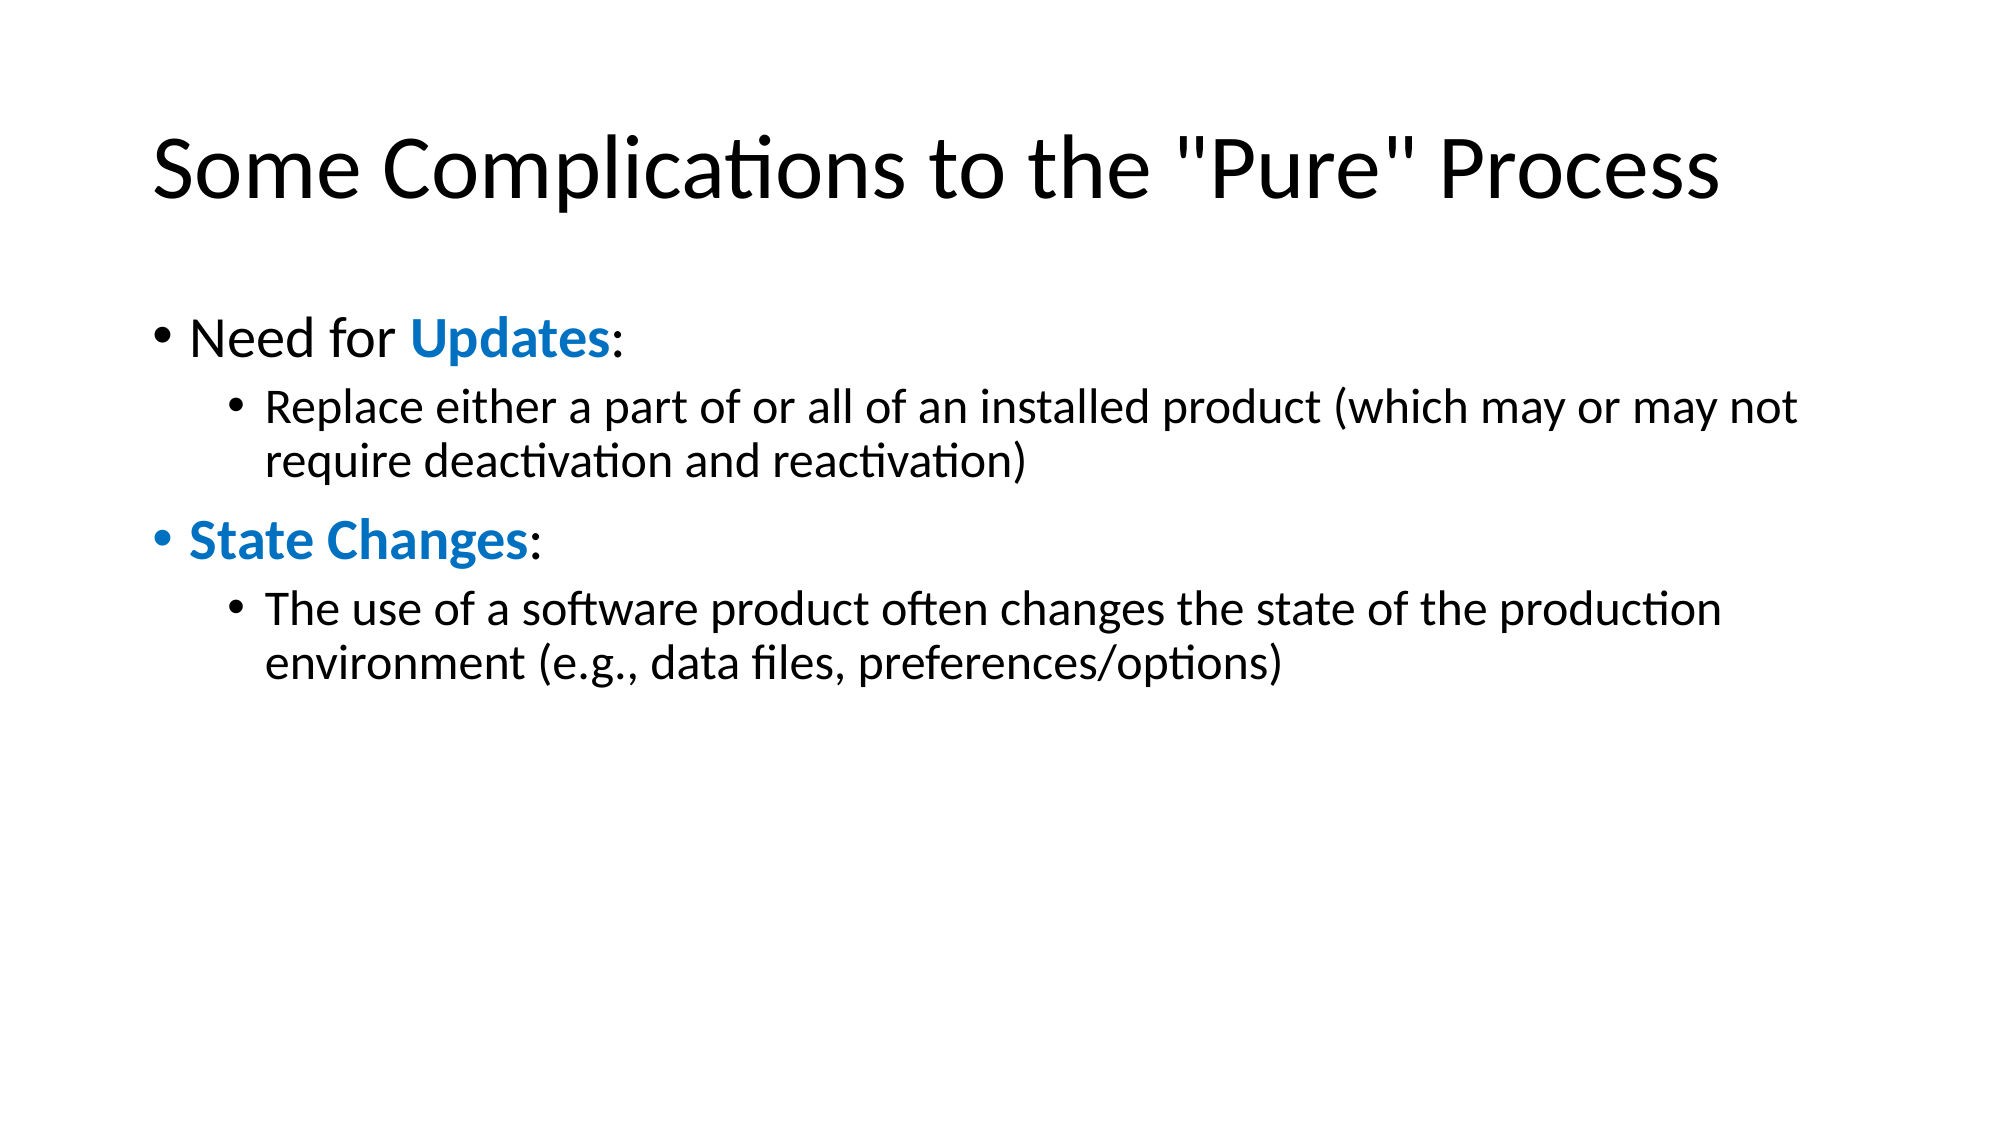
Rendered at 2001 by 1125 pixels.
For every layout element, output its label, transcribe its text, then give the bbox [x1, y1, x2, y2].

list Need for Updates: Replace either a part of or all of an installed product (which may or may not require deactivation and reactivation) State Changes: The use of a software product often changes the state of the production environment (e.g., data files, preferences/options) [137, 299, 1863, 1014]
title Some Complications to the "Pure" Process [137, 59, 1863, 278]
